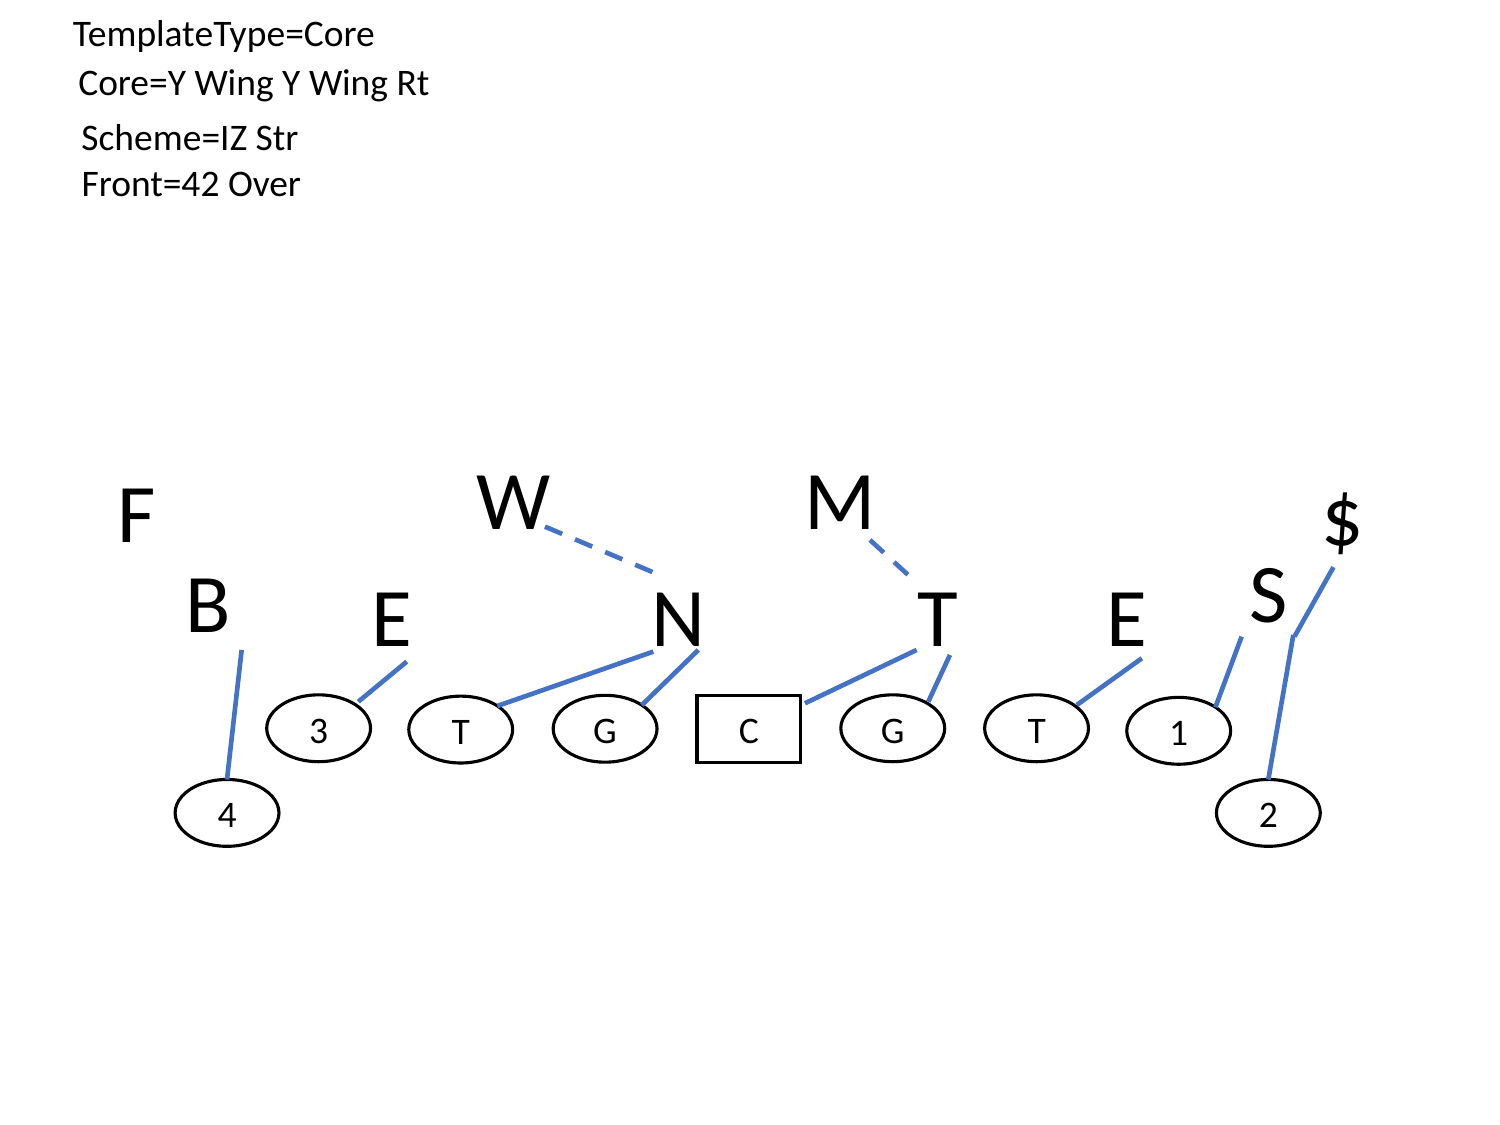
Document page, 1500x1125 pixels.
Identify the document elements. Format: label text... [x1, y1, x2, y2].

text_box M [789, 438, 891, 554]
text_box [654, 649, 699, 704]
text_box N [636, 555, 721, 671]
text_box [544, 526, 664, 577]
text_box Core=Y Wing Y Wing Rt [63, 50, 445, 111]
text_box S [1234, 531, 1303, 647]
text_box C [696, 694, 802, 763]
text_box E [1091, 555, 1163, 671]
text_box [869, 539, 910, 577]
text_box T [983, 693, 1090, 763]
text_box 1 [1125, 696, 1232, 766]
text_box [804, 649, 917, 704]
text_box G [839, 697, 946, 763]
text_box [1284, 634, 1294, 772]
text_box 4 [174, 778, 281, 848]
text_box W [461, 438, 566, 554]
text_box $ [1306, 454, 1365, 570]
text_box TemplateType=Core [58, 1, 391, 62]
text_box G [552, 702, 659, 764]
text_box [928, 654, 950, 702]
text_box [508, 651, 654, 702]
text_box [1213, 636, 1242, 700]
text_box T [903, 555, 974, 671]
text_box Front=42 Over [66, 151, 317, 211]
text_box Scheme=IZ Str [66, 105, 314, 166]
text_box 3 [265, 693, 372, 763]
text_box 2 [1215, 778, 1322, 848]
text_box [358, 661, 407, 702]
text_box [1294, 567, 1334, 637]
text_box B [170, 541, 246, 657]
text_box E [356, 555, 428, 671]
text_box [1076, 658, 1142, 705]
text_box F [102, 452, 155, 567]
text_box T [407, 695, 514, 765]
